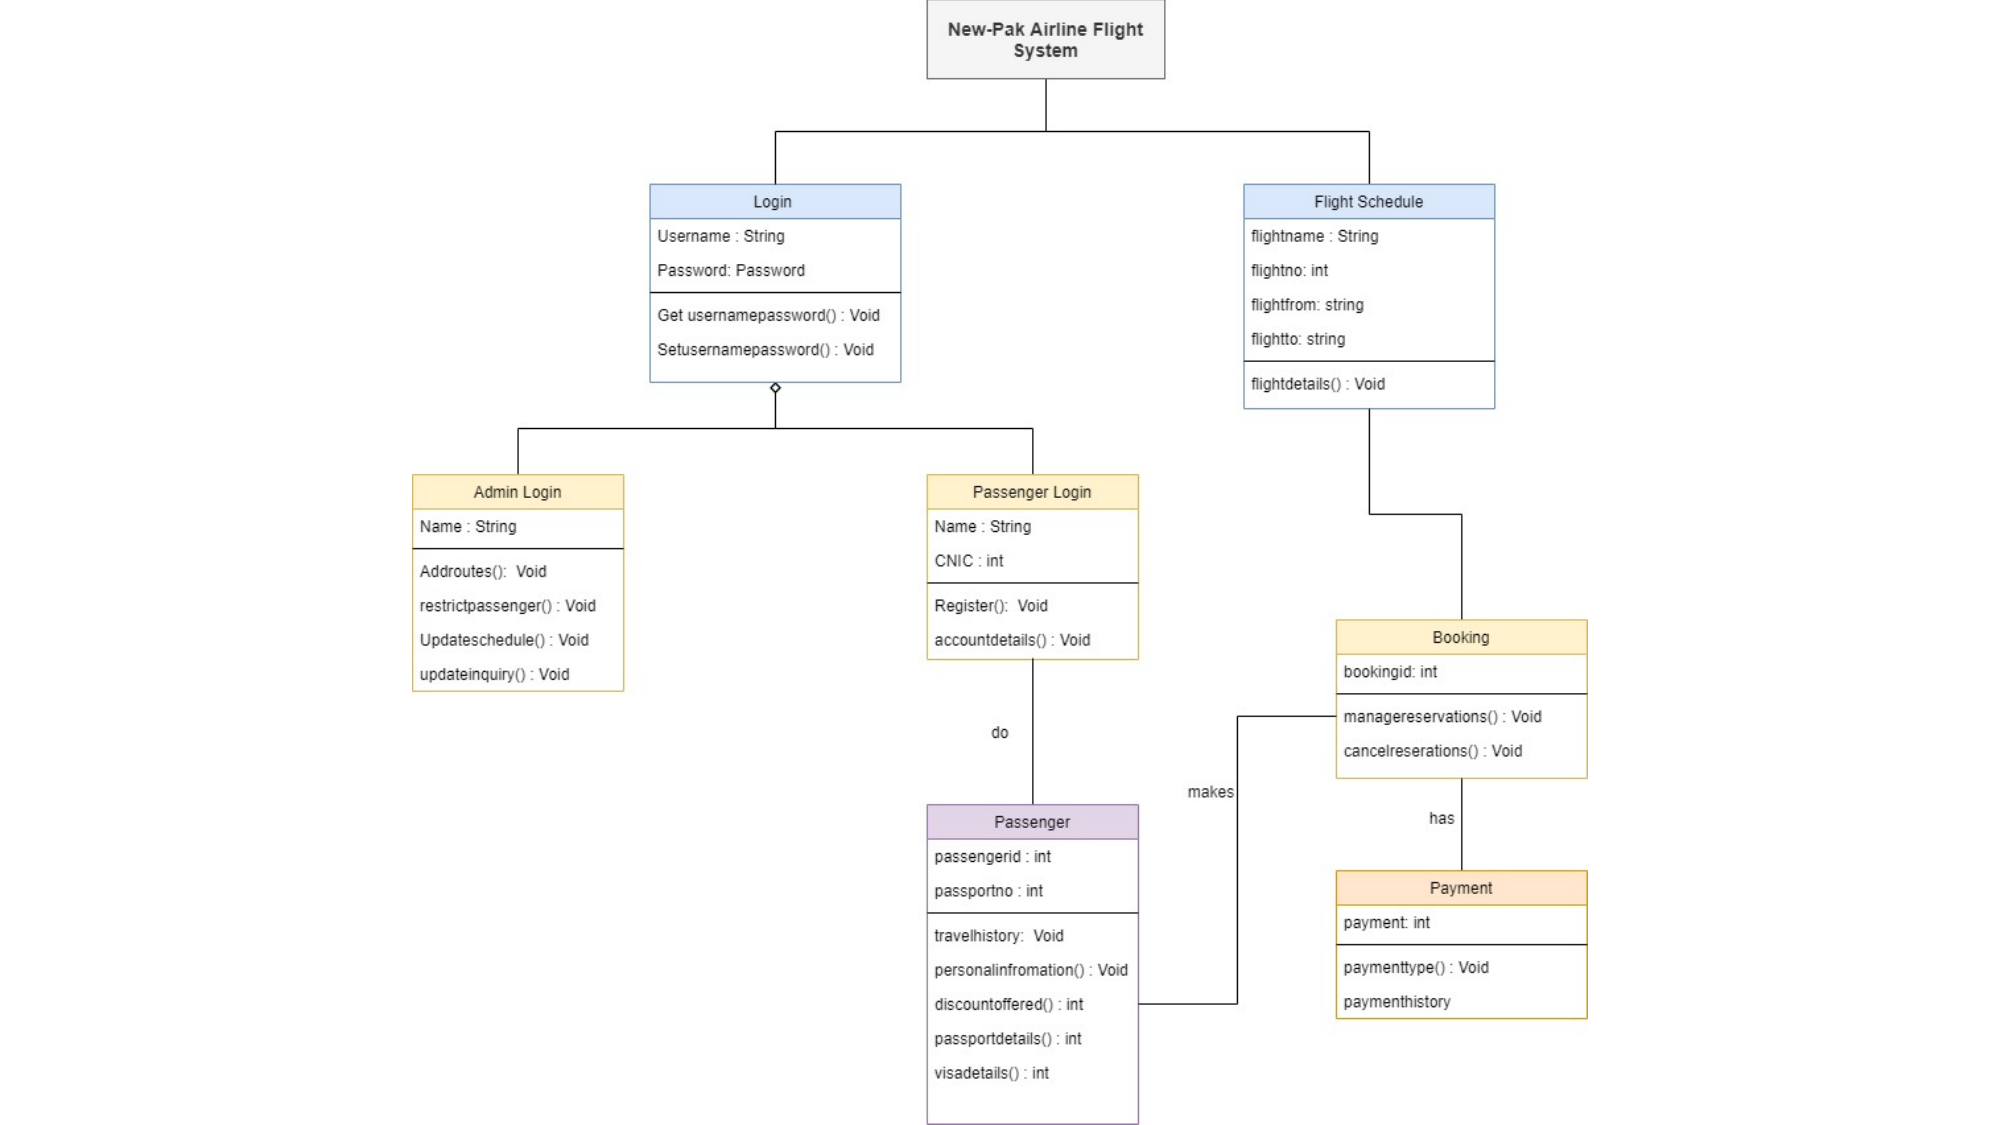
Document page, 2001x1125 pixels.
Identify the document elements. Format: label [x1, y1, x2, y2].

picture [412, 0, 1588, 1125]
